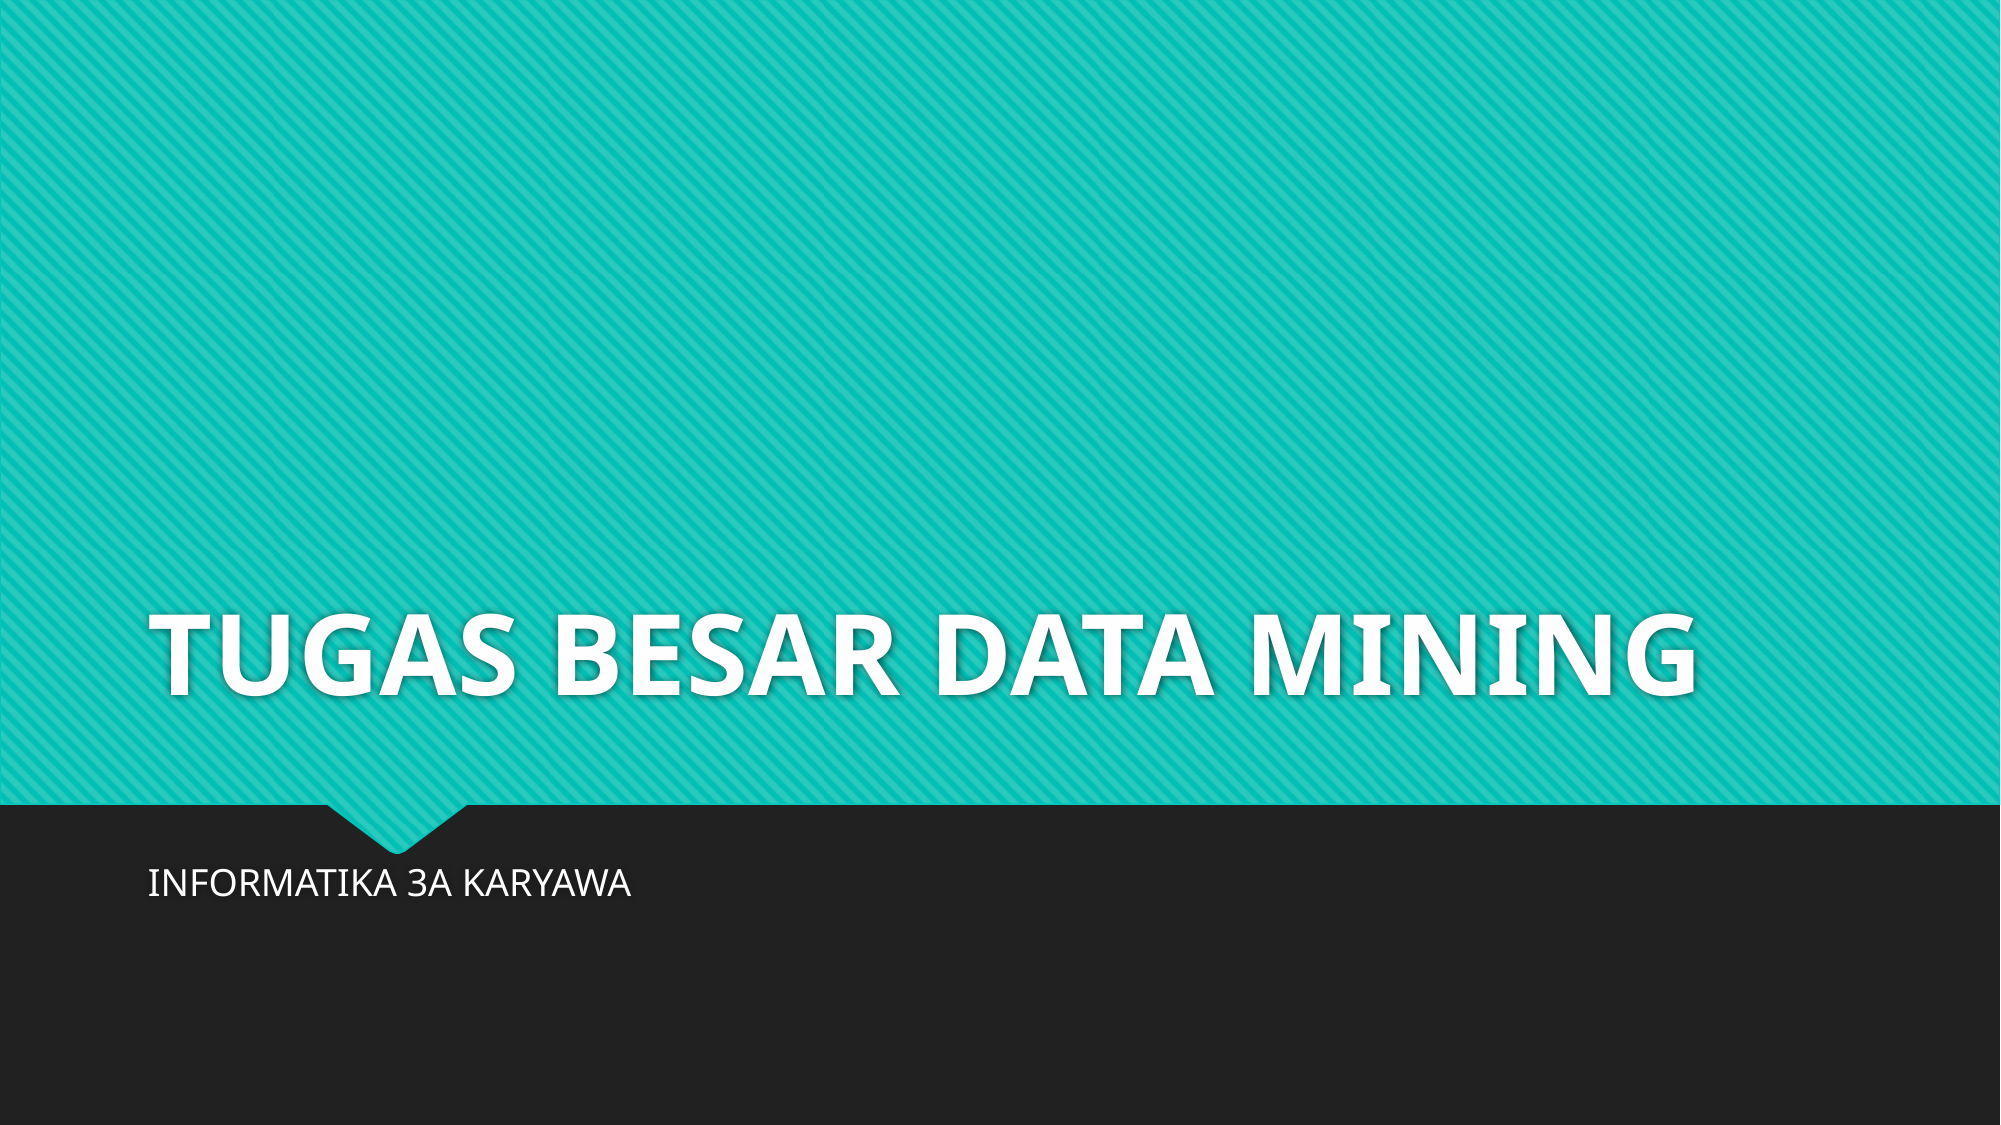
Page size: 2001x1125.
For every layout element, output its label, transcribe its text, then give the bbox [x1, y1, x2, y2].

subtitle INFORMATIKA 3A KARYAWA [132, 851, 1868, 923]
title TUGAS BESAR DATA MINING [132, 237, 1868, 726]
